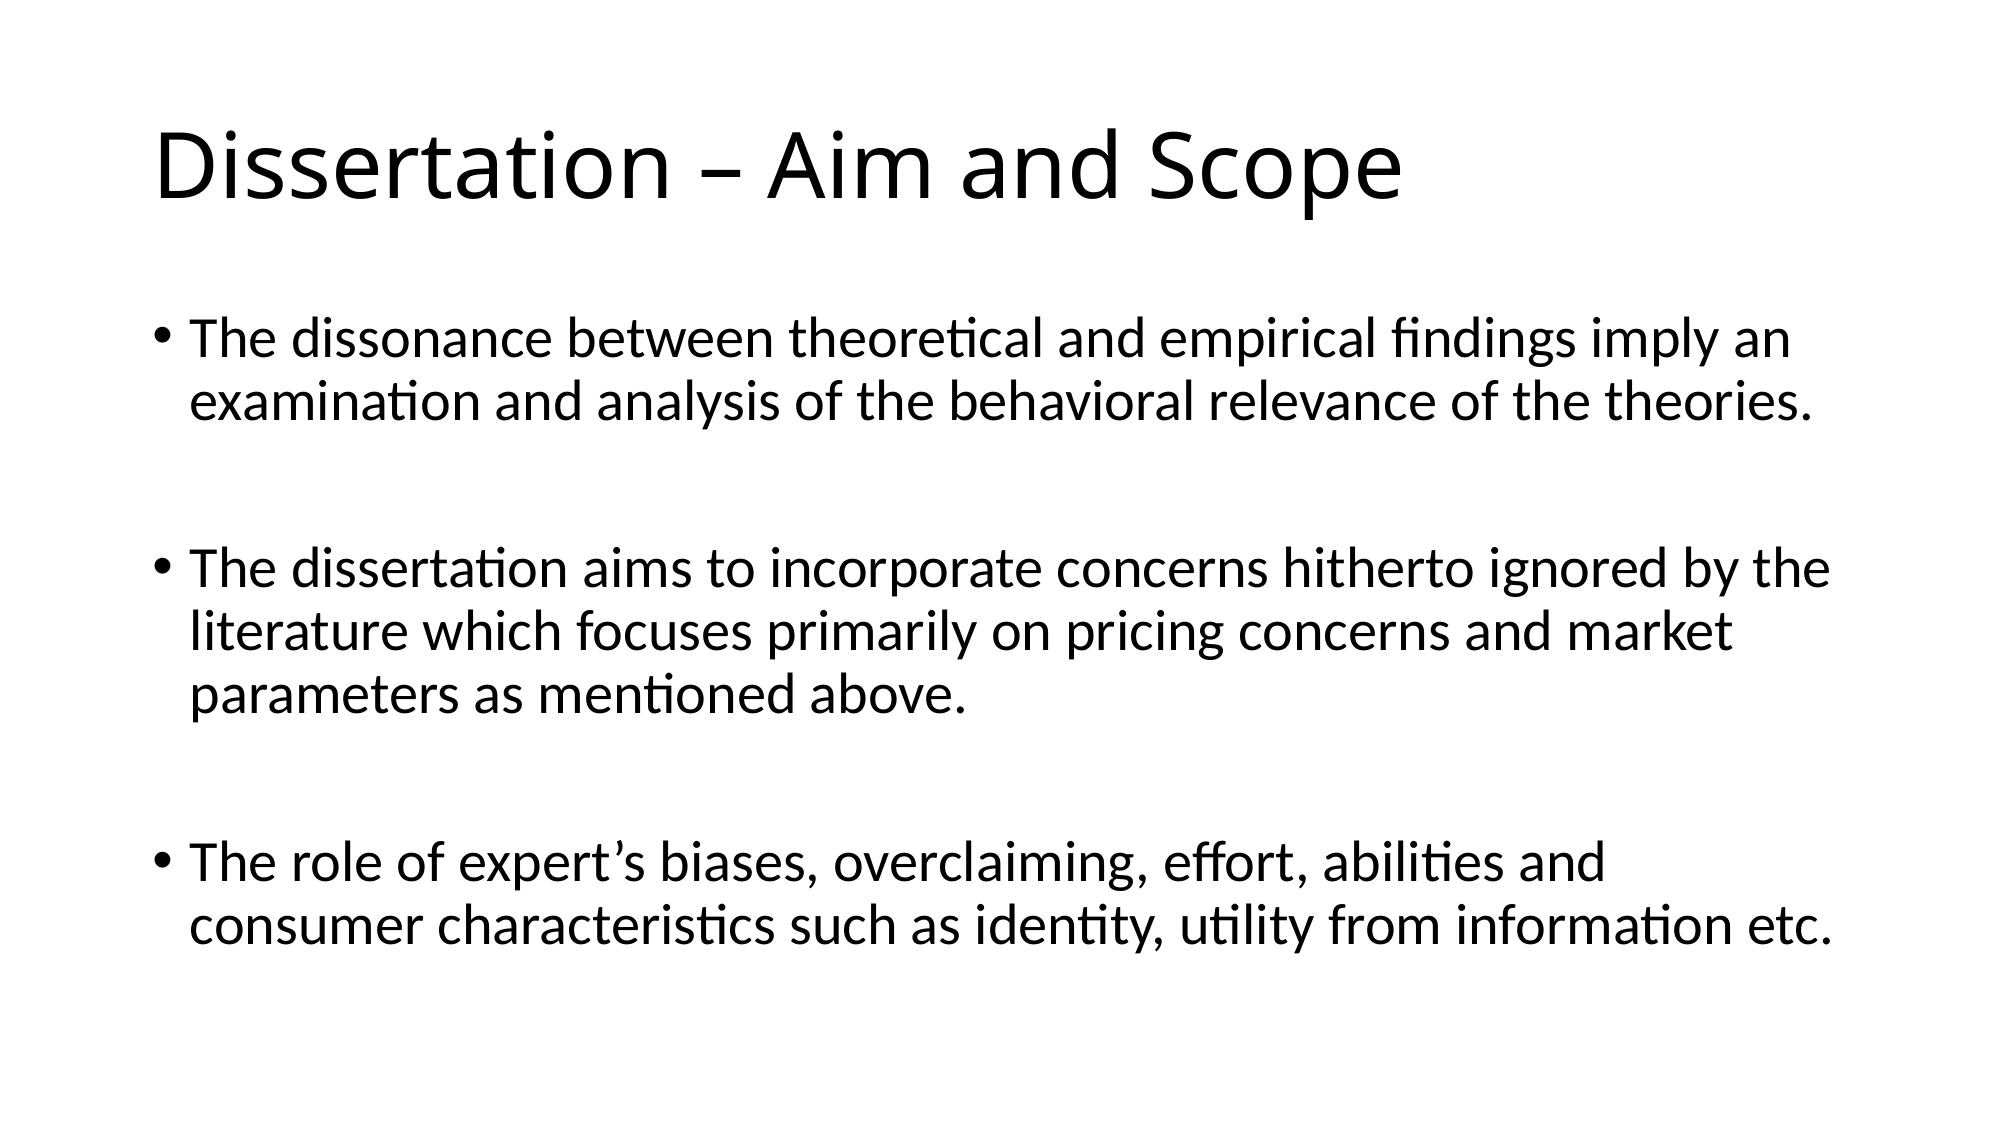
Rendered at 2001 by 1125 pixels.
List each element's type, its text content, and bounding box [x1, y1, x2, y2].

title Dissertation – Aim and Scope [137, 59, 1863, 278]
list The dissonance between theoretical and empirical findings imply an examination and analysis of the behavioral relevance of the theories. The dissertation aims to incorporate concerns hitherto ignored by the literature which focuses primarily on pricing concerns and market parameters as mentioned above. The role of expert’s biases, overclaiming, effort, abilities and consumer characteristics such as identity, utility from information etc. [137, 299, 1863, 1014]
